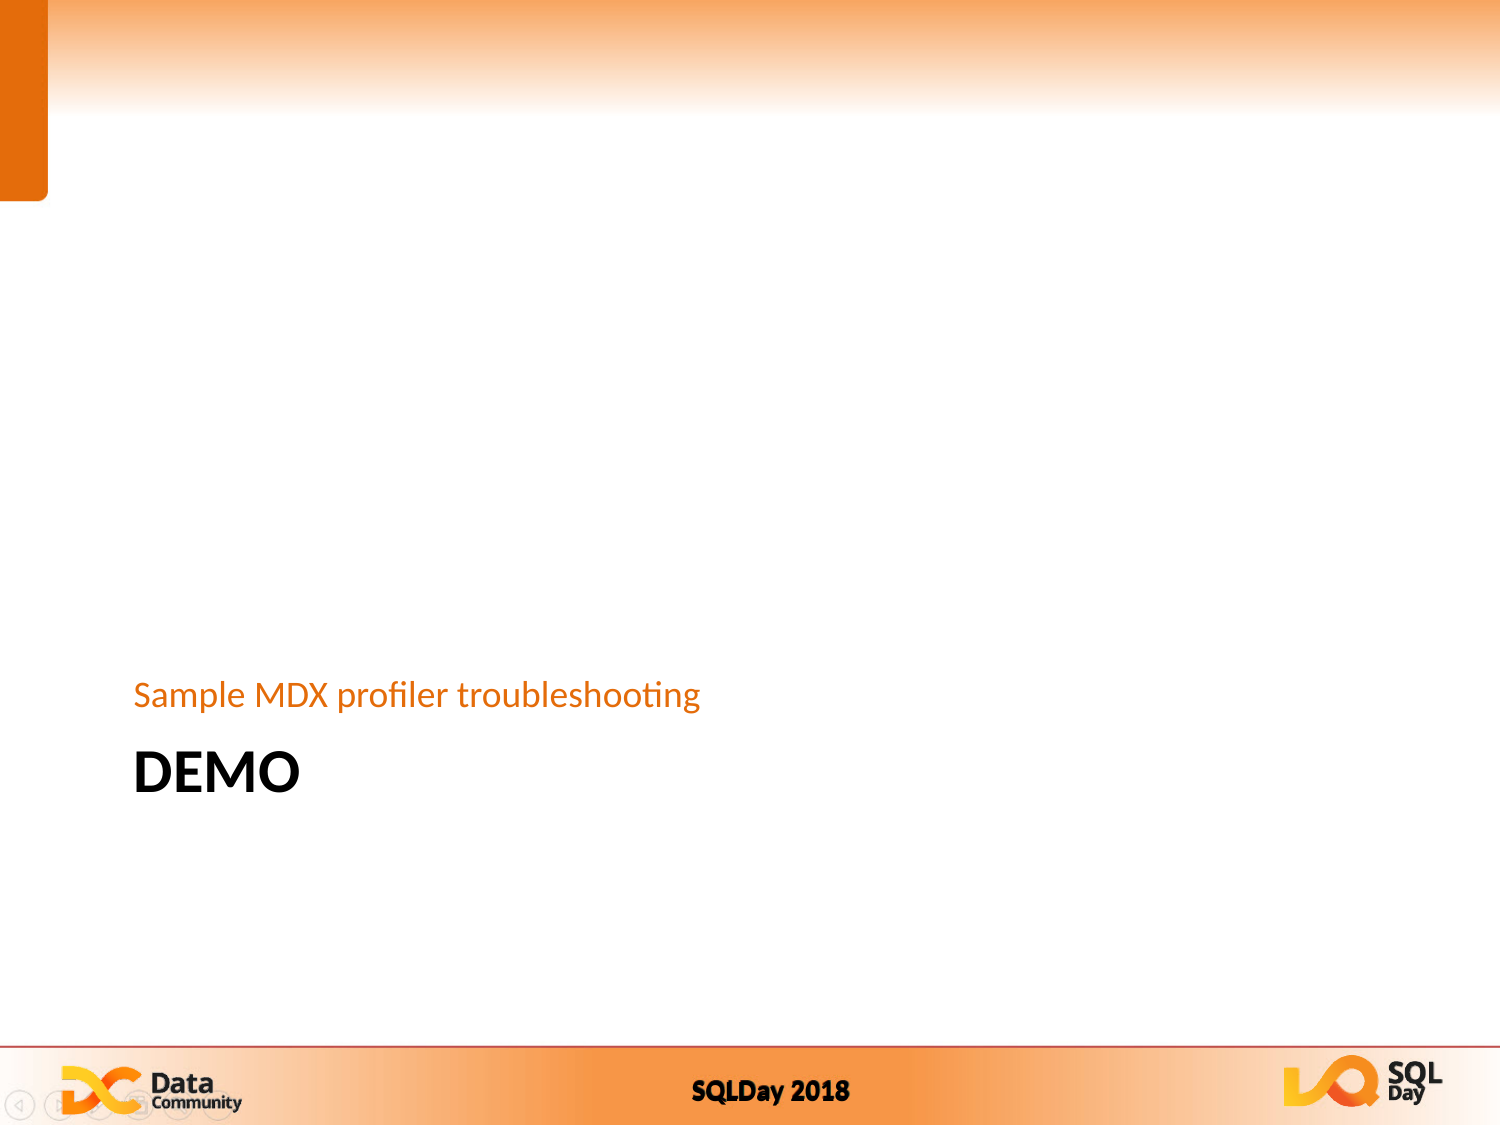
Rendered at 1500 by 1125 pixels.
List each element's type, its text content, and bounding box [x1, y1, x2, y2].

list Sample MDX profiler troubleshooting [118, 476, 1394, 723]
picture [0, 0, 1500, 1125]
title DEMO [118, 723, 1394, 947]
